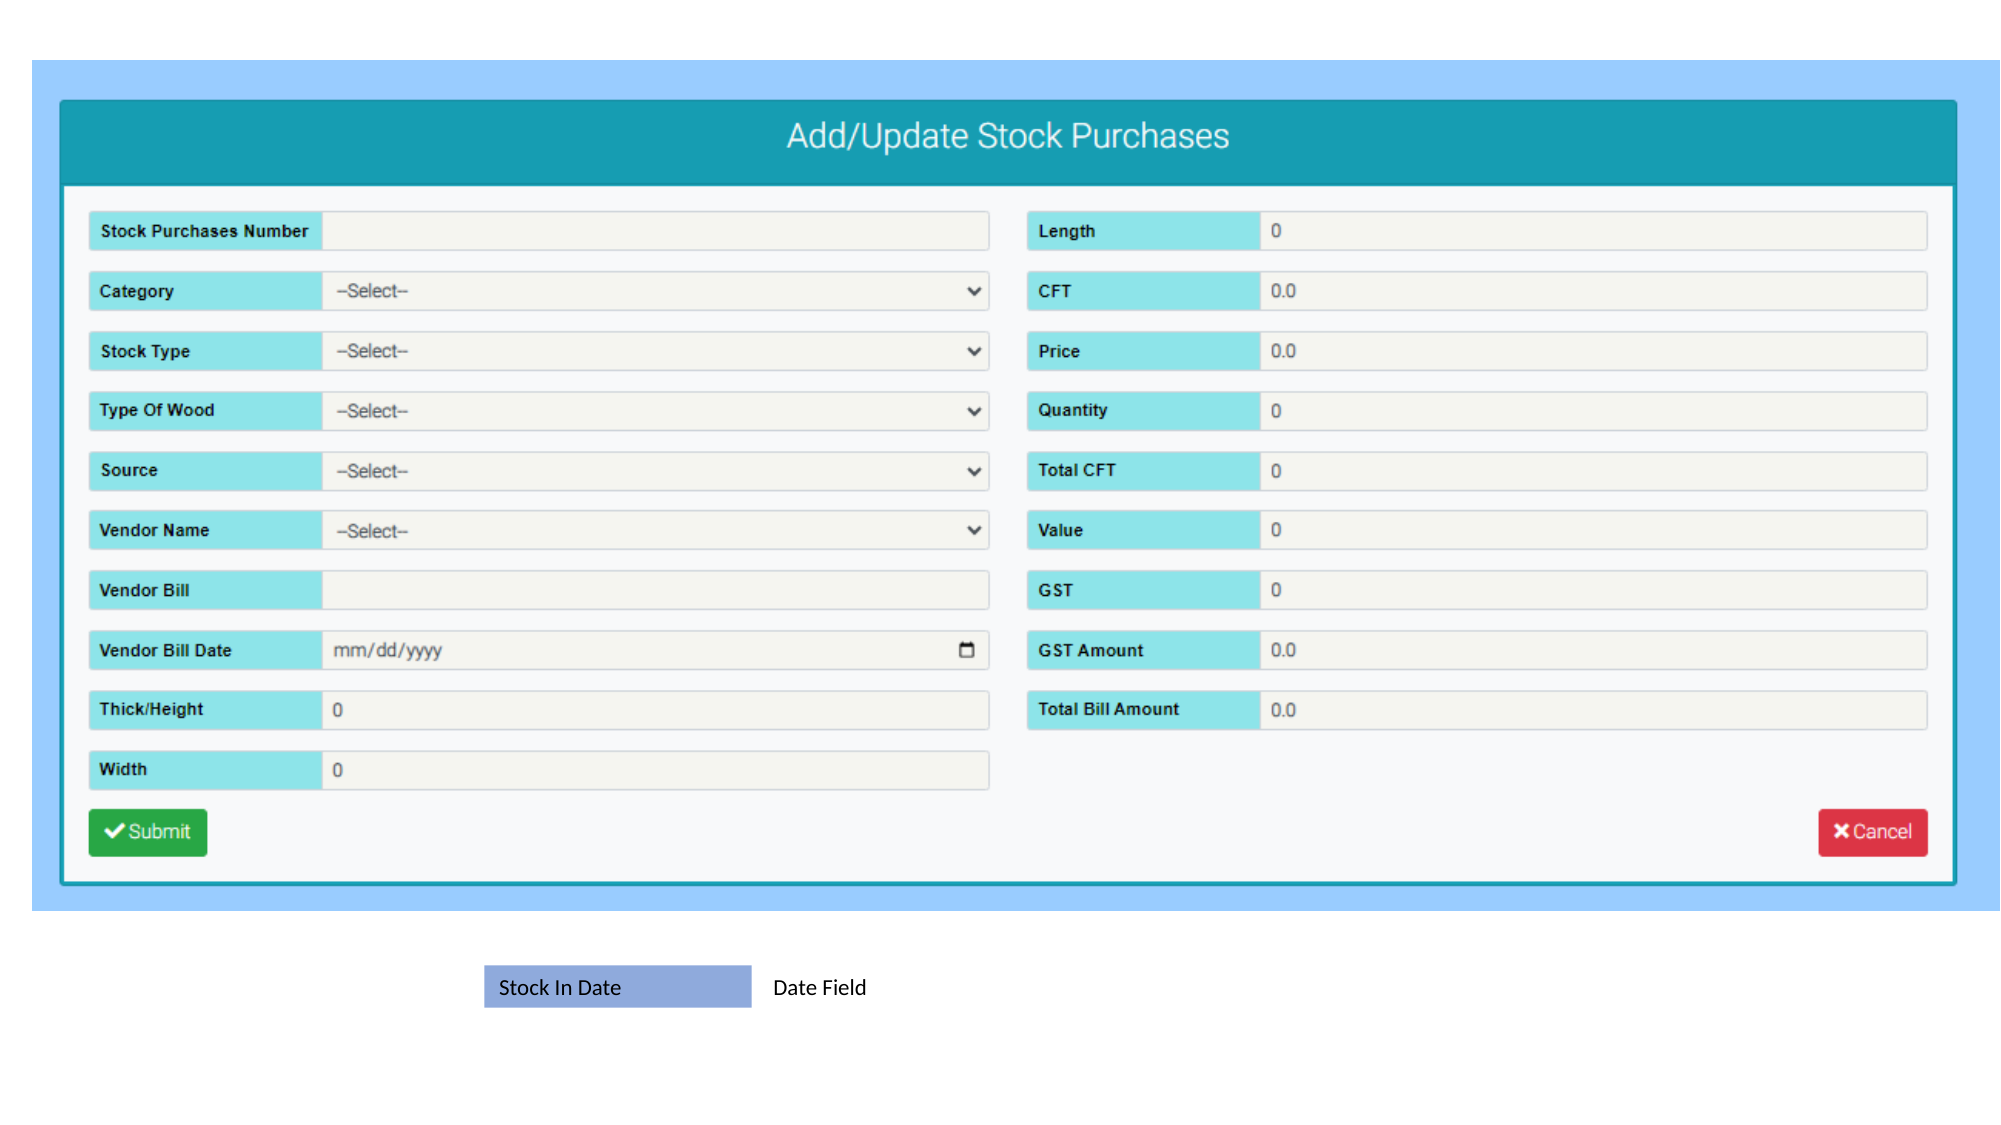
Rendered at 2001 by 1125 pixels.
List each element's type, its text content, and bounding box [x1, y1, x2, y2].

text_box Stock In Date [484, 965, 752, 1008]
picture [32, 60, 2000, 911]
text_box Date Field [758, 965, 920, 1008]
